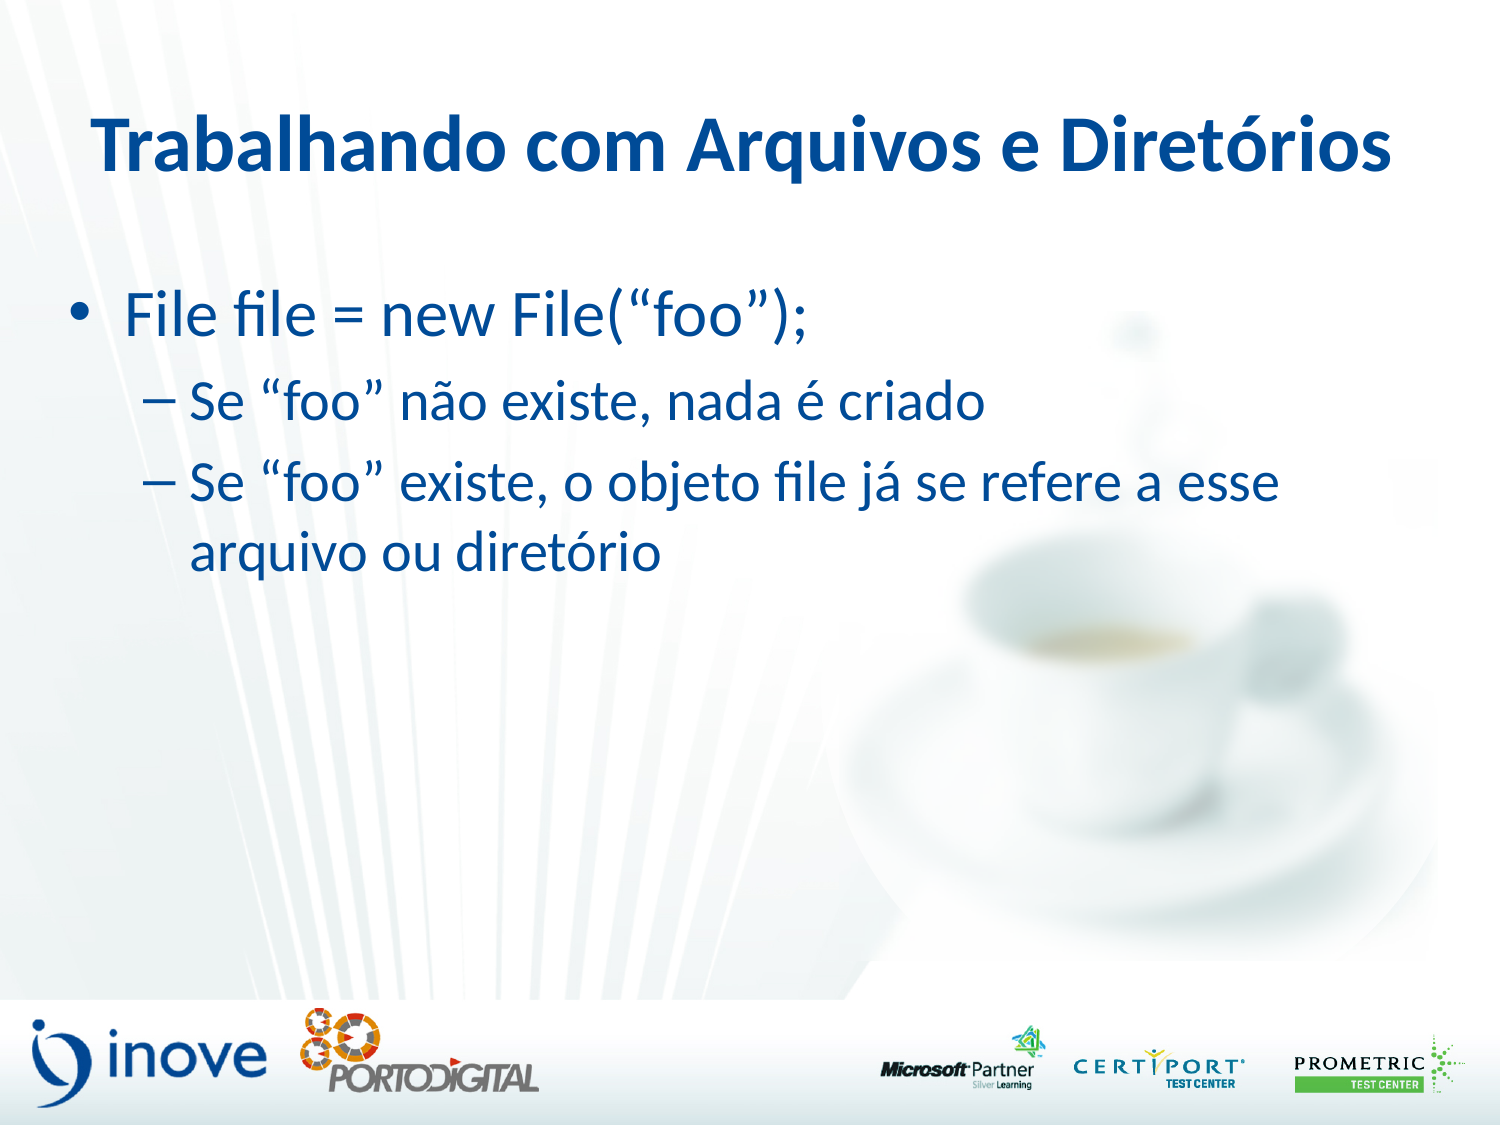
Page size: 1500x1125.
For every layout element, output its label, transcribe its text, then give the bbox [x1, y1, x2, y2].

picture [0, 0, 1500, 1125]
title Trabalhando com Arquivos e Diretórios [75, 45, 1425, 233]
list File file = new File(“foo”); Se “foo” não existe, nada é criado Se “foo” existe, o objeto file já se refere a esse arquivo ou diretório [53, 262, 1425, 1005]
